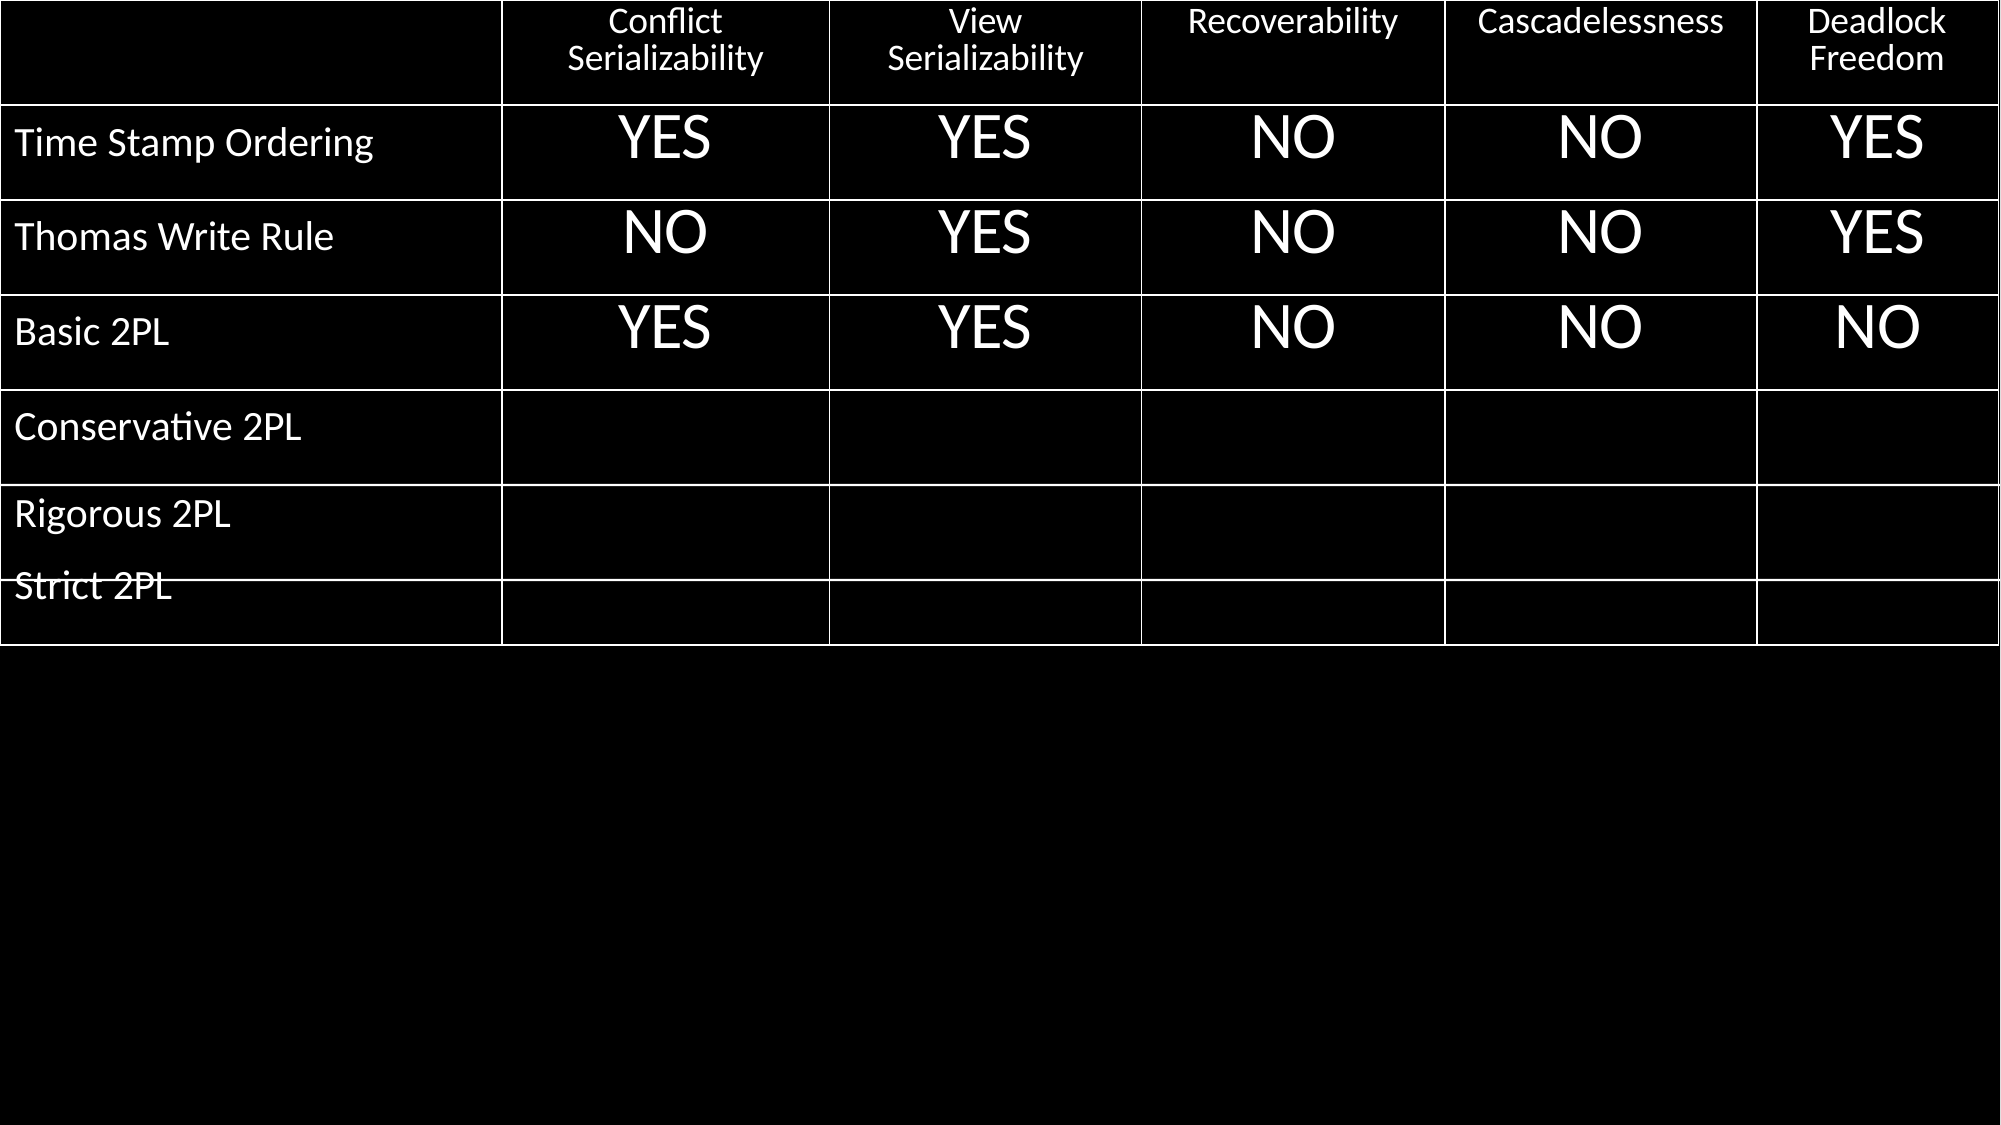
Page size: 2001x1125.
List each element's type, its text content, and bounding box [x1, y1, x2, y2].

table_cell [1446, 391, 1756, 644]
table_cell YES [1758, 201, 1998, 294]
table_cell YES [1758, 106, 1998, 199]
table_cell NO [1446, 106, 1756, 199]
table_cell NO [1446, 296, 1756, 389]
table_cell Thomas Write Rule [1, 201, 501, 294]
table_cell YES [830, 296, 1141, 389]
table_cell Time Stamp Ordering [1, 106, 501, 199]
table_cell [1758, 391, 1998, 644]
table_cell [830, 391, 1141, 644]
table_cell YES [830, 106, 1141, 199]
table_header Conflict Serializability [503, 1, 829, 104]
table_cell NO [1142, 296, 1444, 389]
table_cell NO [1142, 201, 1444, 294]
table_cell NO [1758, 296, 1998, 389]
table_cell NO [1446, 201, 1756, 294]
table_cell NO [503, 201, 829, 294]
table_header View Serializability [830, 1, 1141, 104]
table_cell YES [503, 106, 829, 199]
table_cell YES [503, 296, 829, 389]
table_header Recoverability [1142, 1, 1444, 104]
table_header Cascadelessness [1446, 1, 1756, 104]
table_cell YES [830, 201, 1141, 294]
table_cell Basic 2PL [1, 296, 501, 389]
table_cell NO [1142, 106, 1444, 199]
table_cell Conservative 2PL Rigorous 2PL Strict 2PL [1, 391, 501, 644]
table_cell [1142, 391, 1444, 644]
table_header [1, 1, 501, 104]
table_cell [503, 391, 829, 644]
table_header Deadlock Freedom [1758, 1, 1998, 104]
